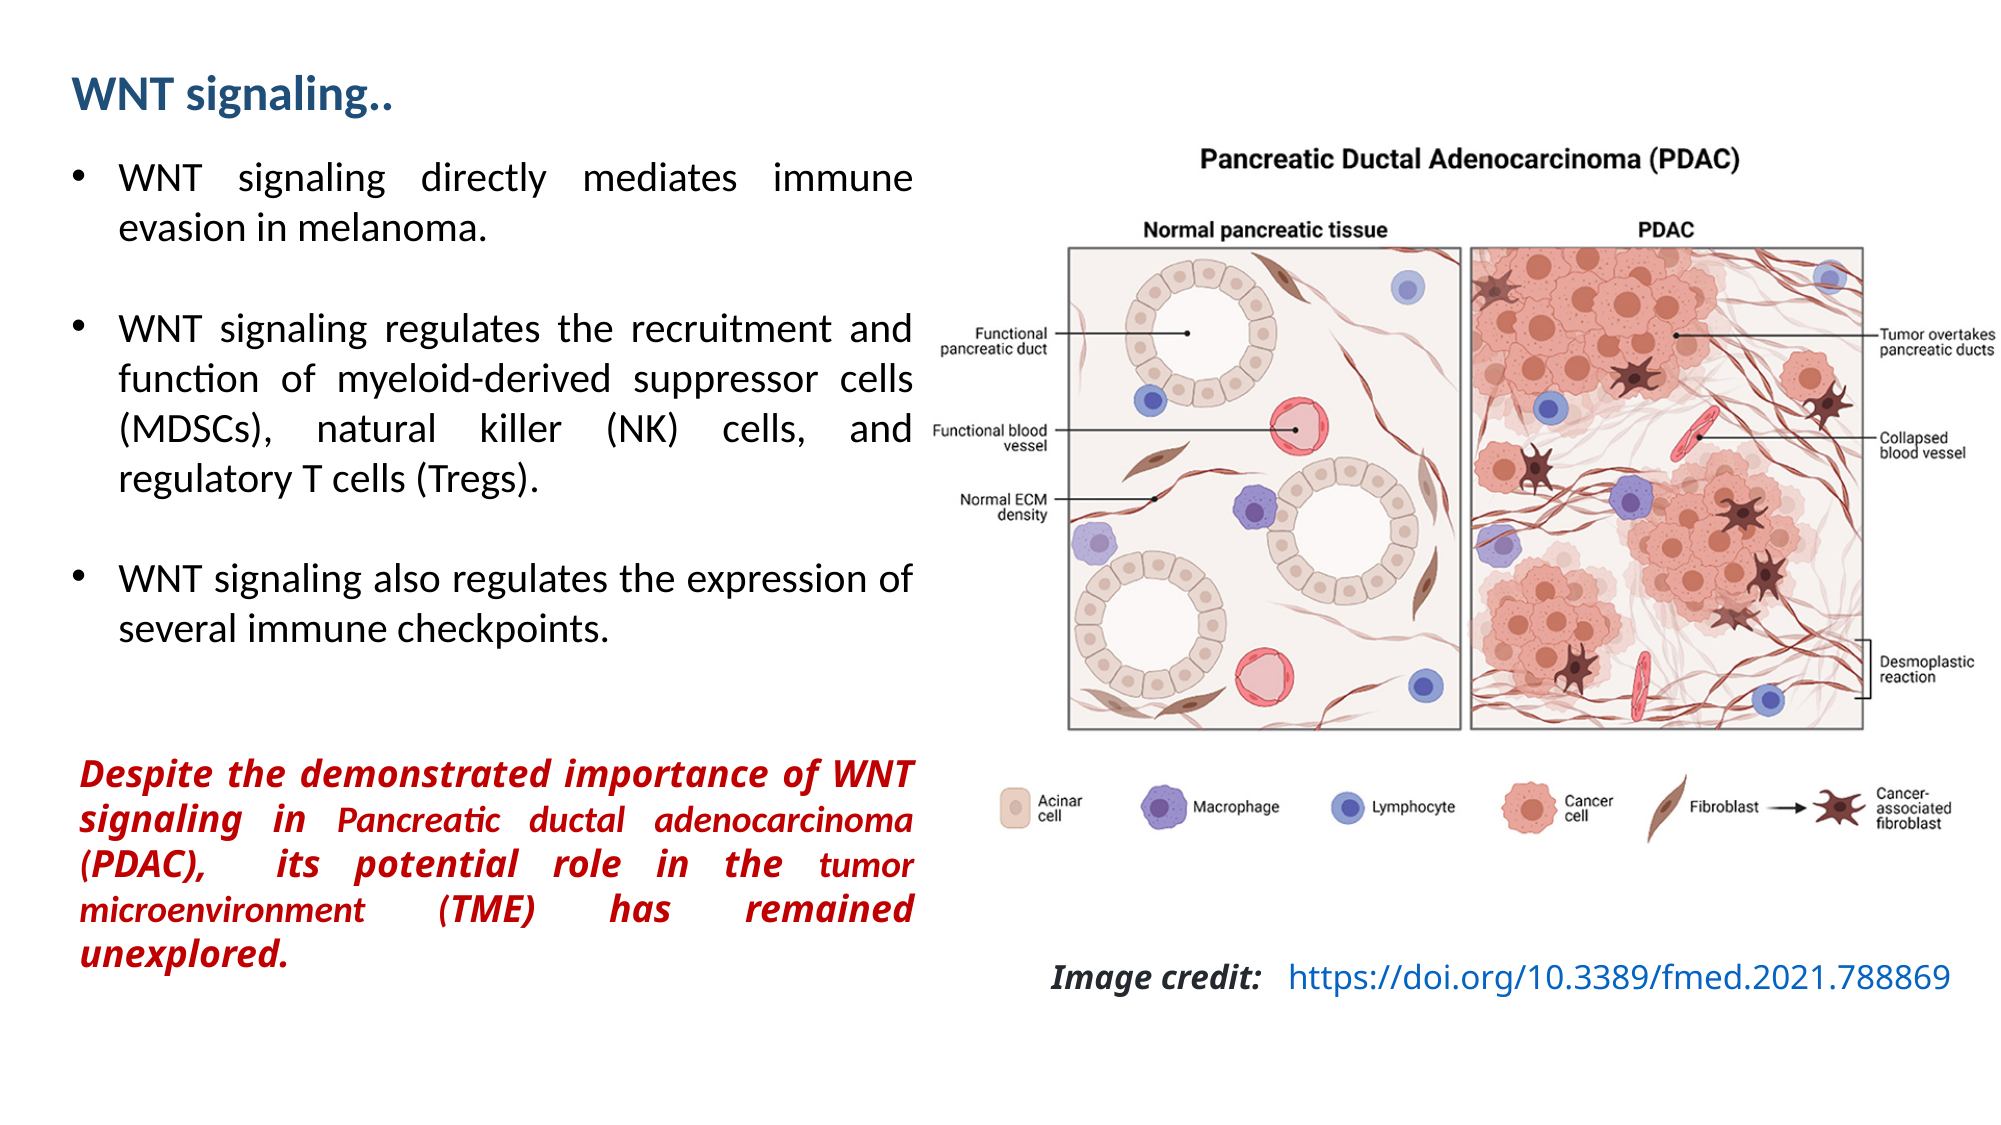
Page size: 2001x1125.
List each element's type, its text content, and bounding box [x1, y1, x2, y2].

picture [929, 142, 2000, 849]
text_box Image credit: https://doi.org/10.3389/fmed.2021.788869 [1028, 948, 2000, 1009]
text_box Despite the demonstrated importance of WNT signaling in Pancreatic ductal adenocarcinoma (PDAC), its potential role in the tumor microenvironment (TME) has remained unexplored. [64, 742, 930, 1028]
text_box WNT signaling.. [56, 52, 1220, 128]
text_box WNT signaling directly mediates immune evasion in melanoma. WNT signaling regulates the recruitment and function of myeloid-derived suppressor cells (MDSCs), natural killer (NK) cells, and regulatory T cells (Tregs). WNT signaling also regulates the expression of several immune checkpoints. [56, 142, 929, 708]
